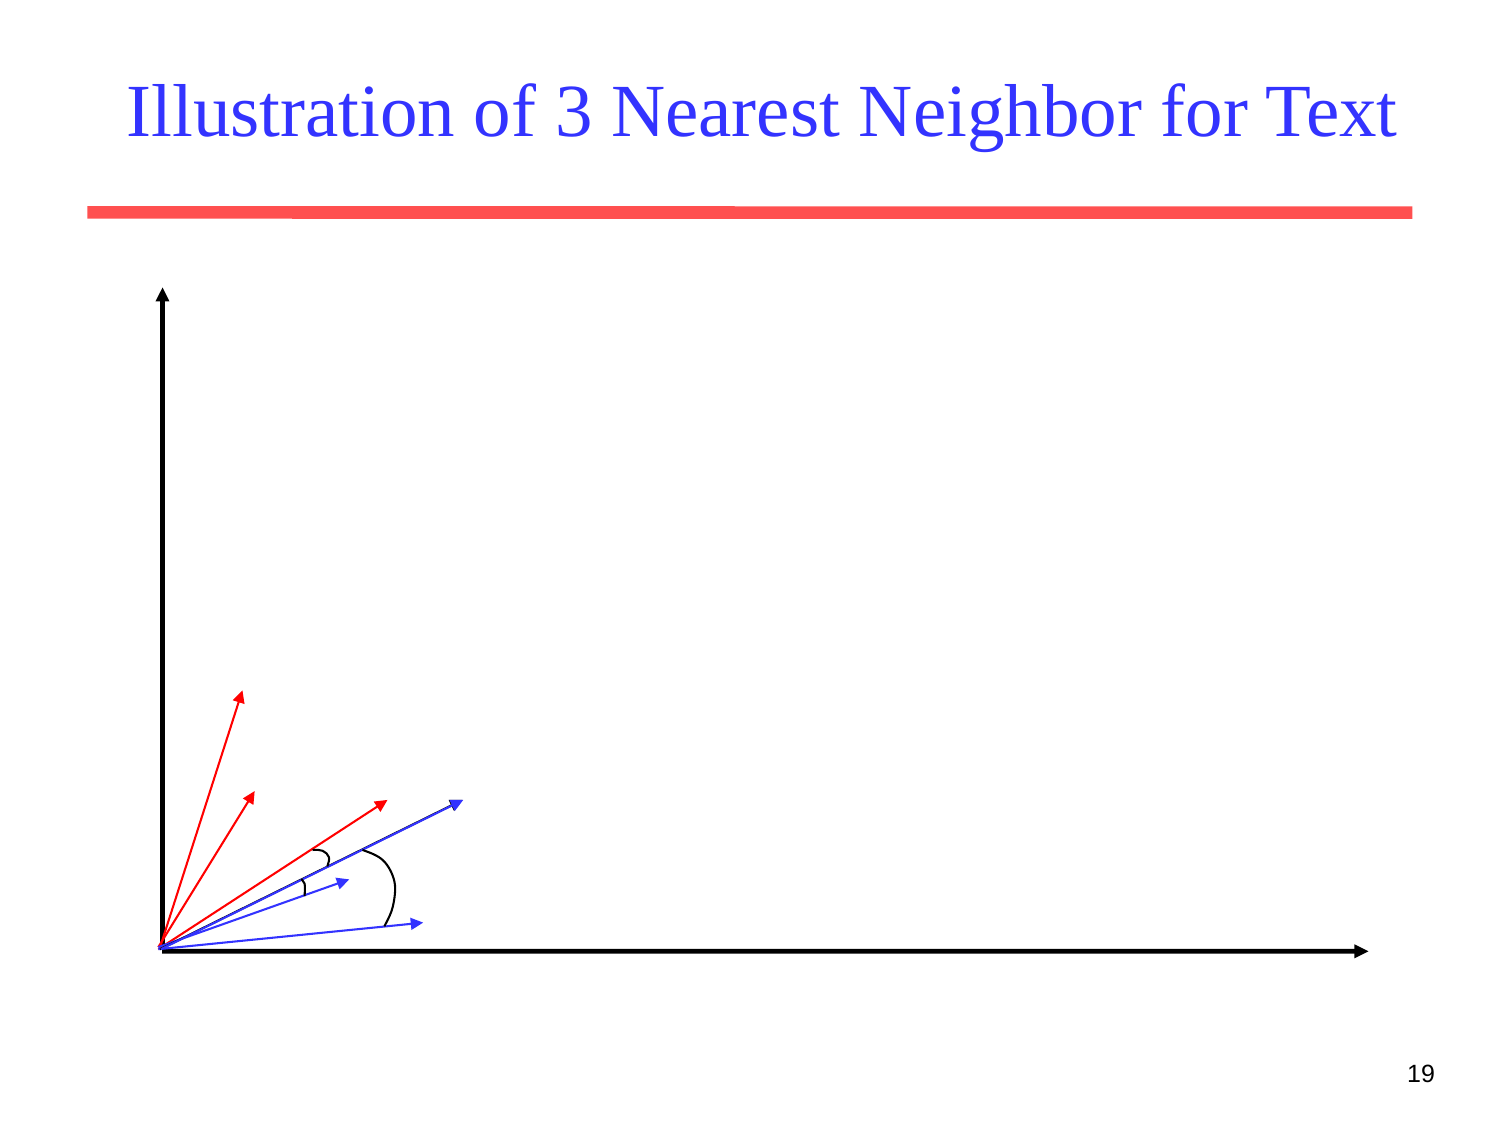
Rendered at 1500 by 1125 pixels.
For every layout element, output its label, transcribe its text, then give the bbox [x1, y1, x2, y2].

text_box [161, 287, 1369, 952]
slide_number 19 [1137, 1049, 1451, 1125]
title Illustration of 3 Nearest Neighbor for Text [87, 24, 1438, 188]
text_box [301, 849, 397, 927]
